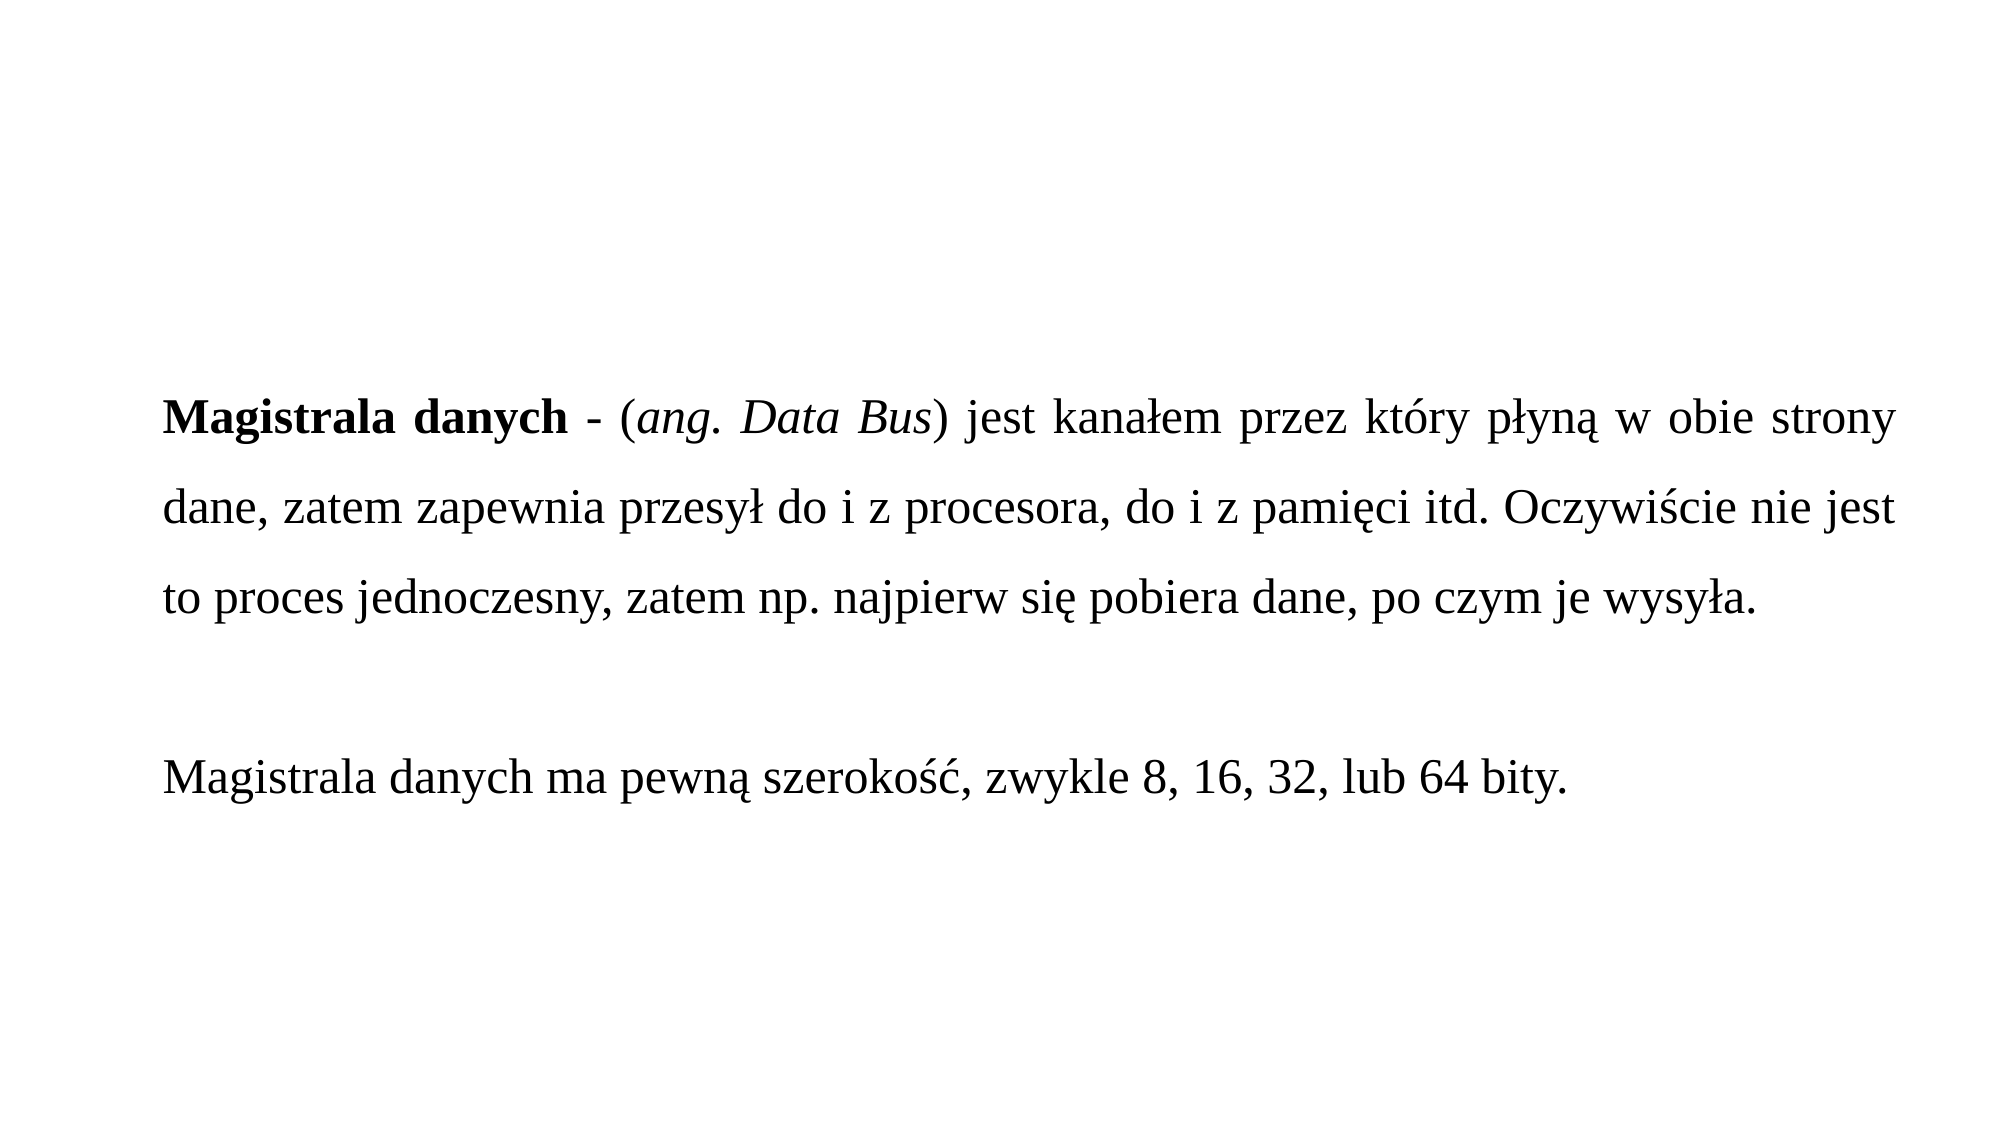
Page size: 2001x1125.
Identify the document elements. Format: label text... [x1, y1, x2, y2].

text_box Magistrala danych - (ang. Data Bus) jest kanałem przez który płyną w obie strony dane, zatem zapewnia przesył do i z procesora, do i z pamięci itd. Oczywiście nie jest to proces jednoczesny, zatem np. najpierw się pobiera dane, po czym je wysyła. Magistrala danych ma pewną szerokość, zwykle 8, 16, 32, lub 64 bity. [147, 346, 1912, 812]
